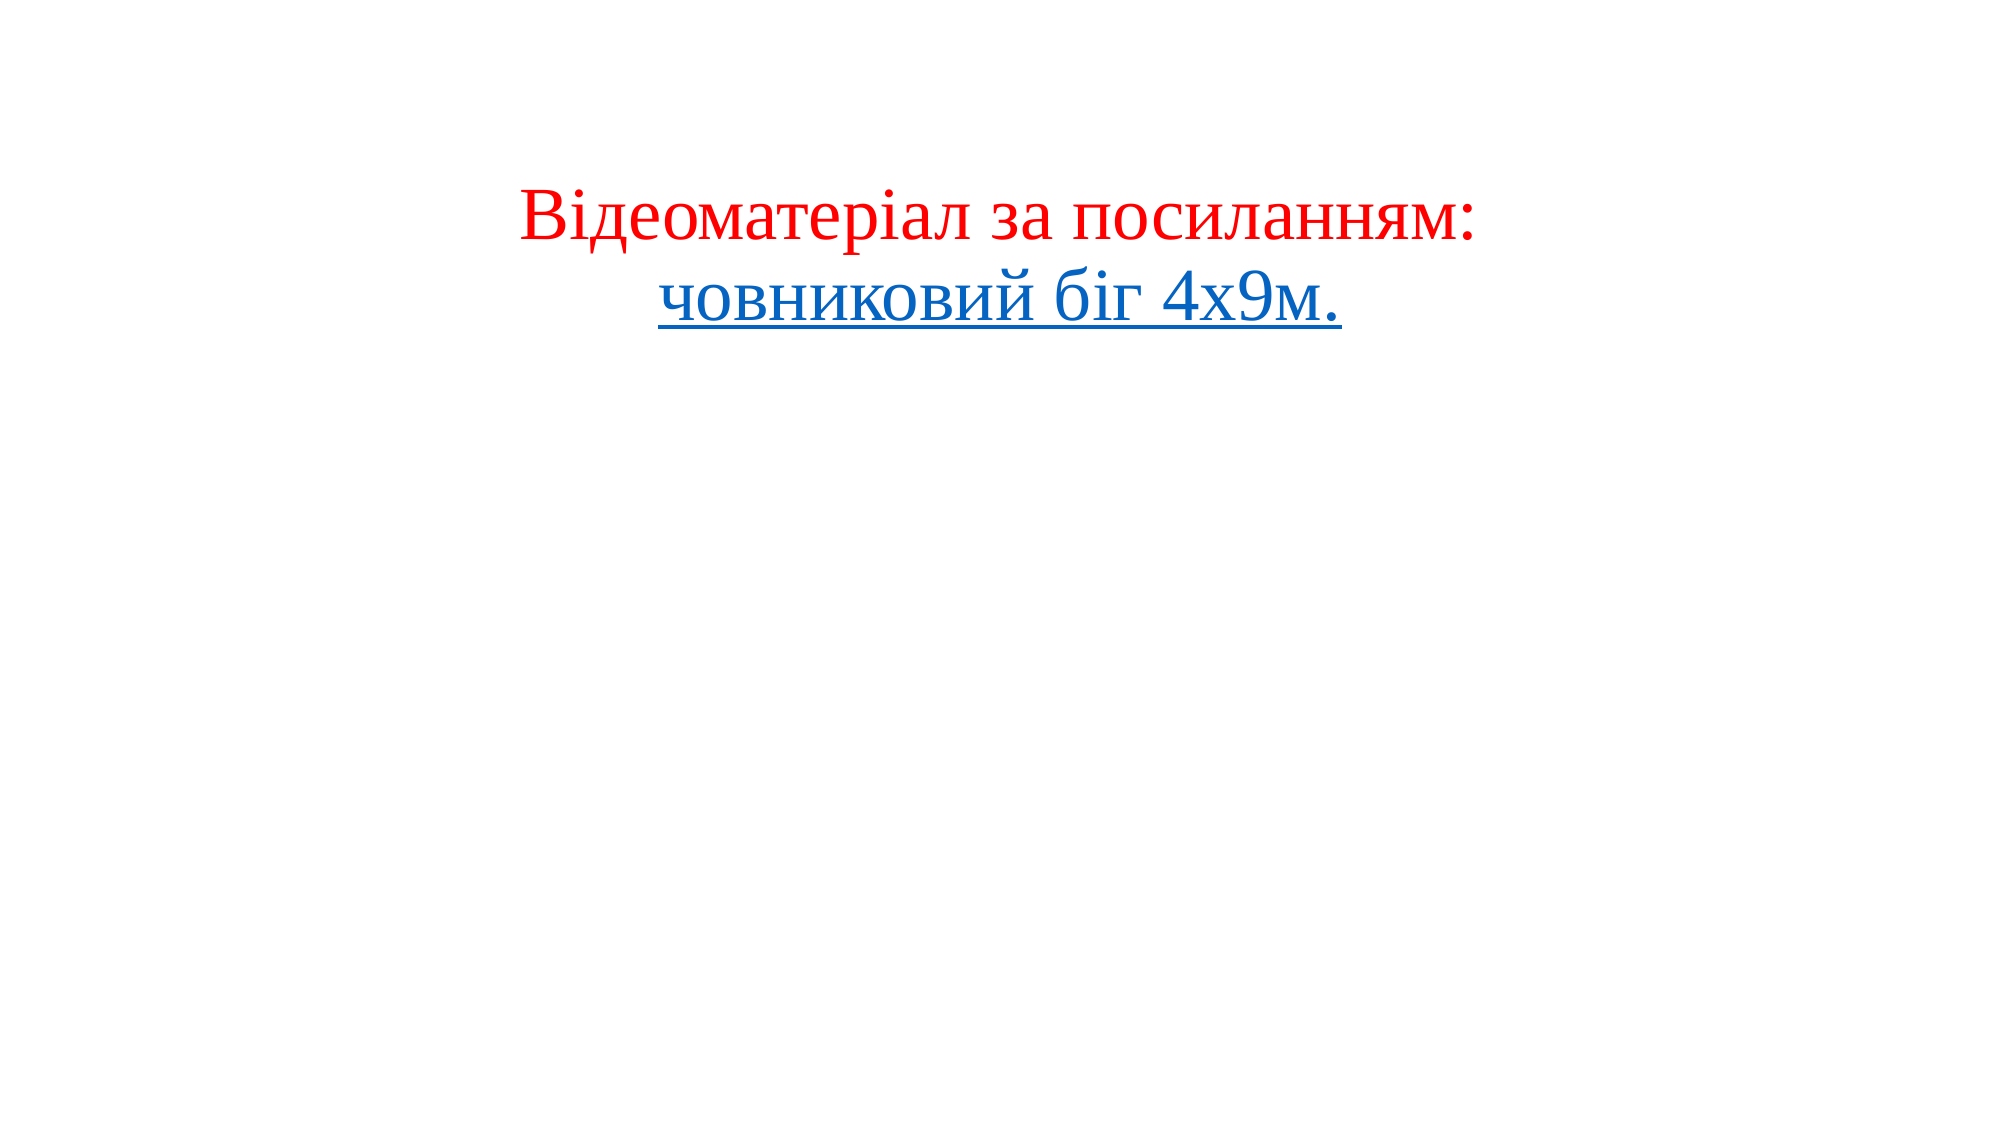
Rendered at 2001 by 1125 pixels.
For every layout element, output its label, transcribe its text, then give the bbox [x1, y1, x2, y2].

title Відеоматеріал за посиланням: човниковий біг 4х9м. [137, 59, 1863, 453]
